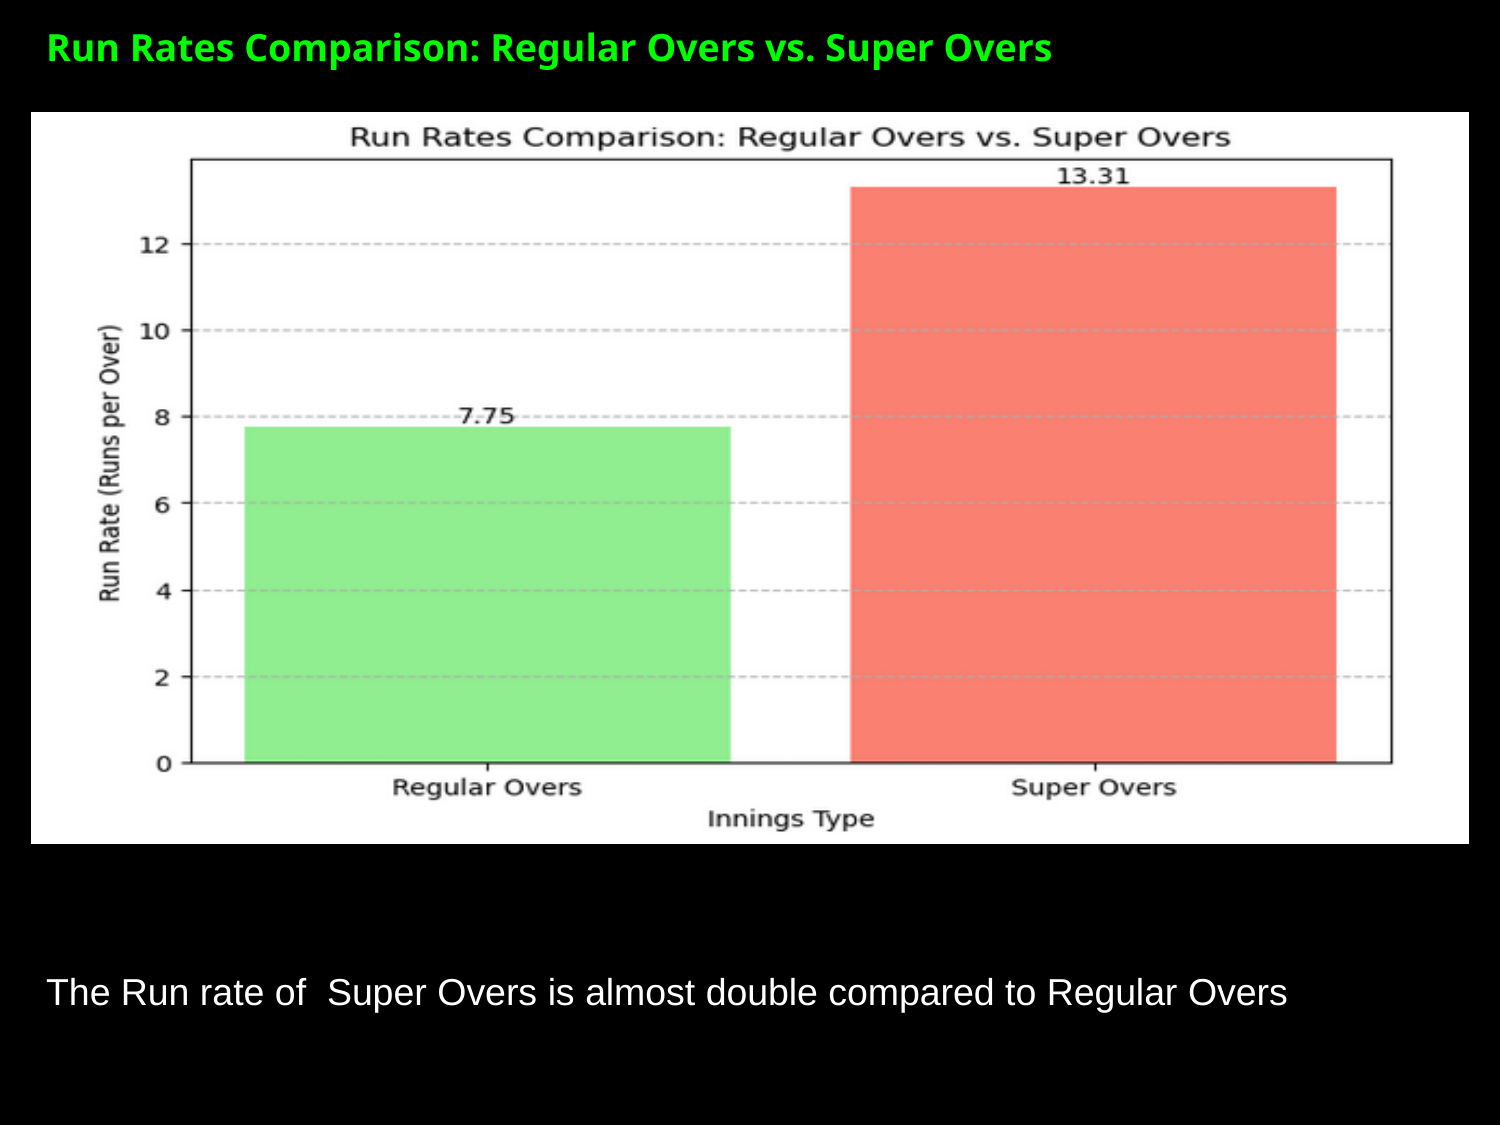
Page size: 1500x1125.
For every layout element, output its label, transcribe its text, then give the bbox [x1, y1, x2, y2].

text_box The Run rate of Super Overs is almost double compared to Regular Overs [31, 953, 1324, 1028]
text_box Run Rates Comparison: Regular Overs vs. Super Overs [31, 8, 1103, 84]
picture [30, 112, 1470, 844]
